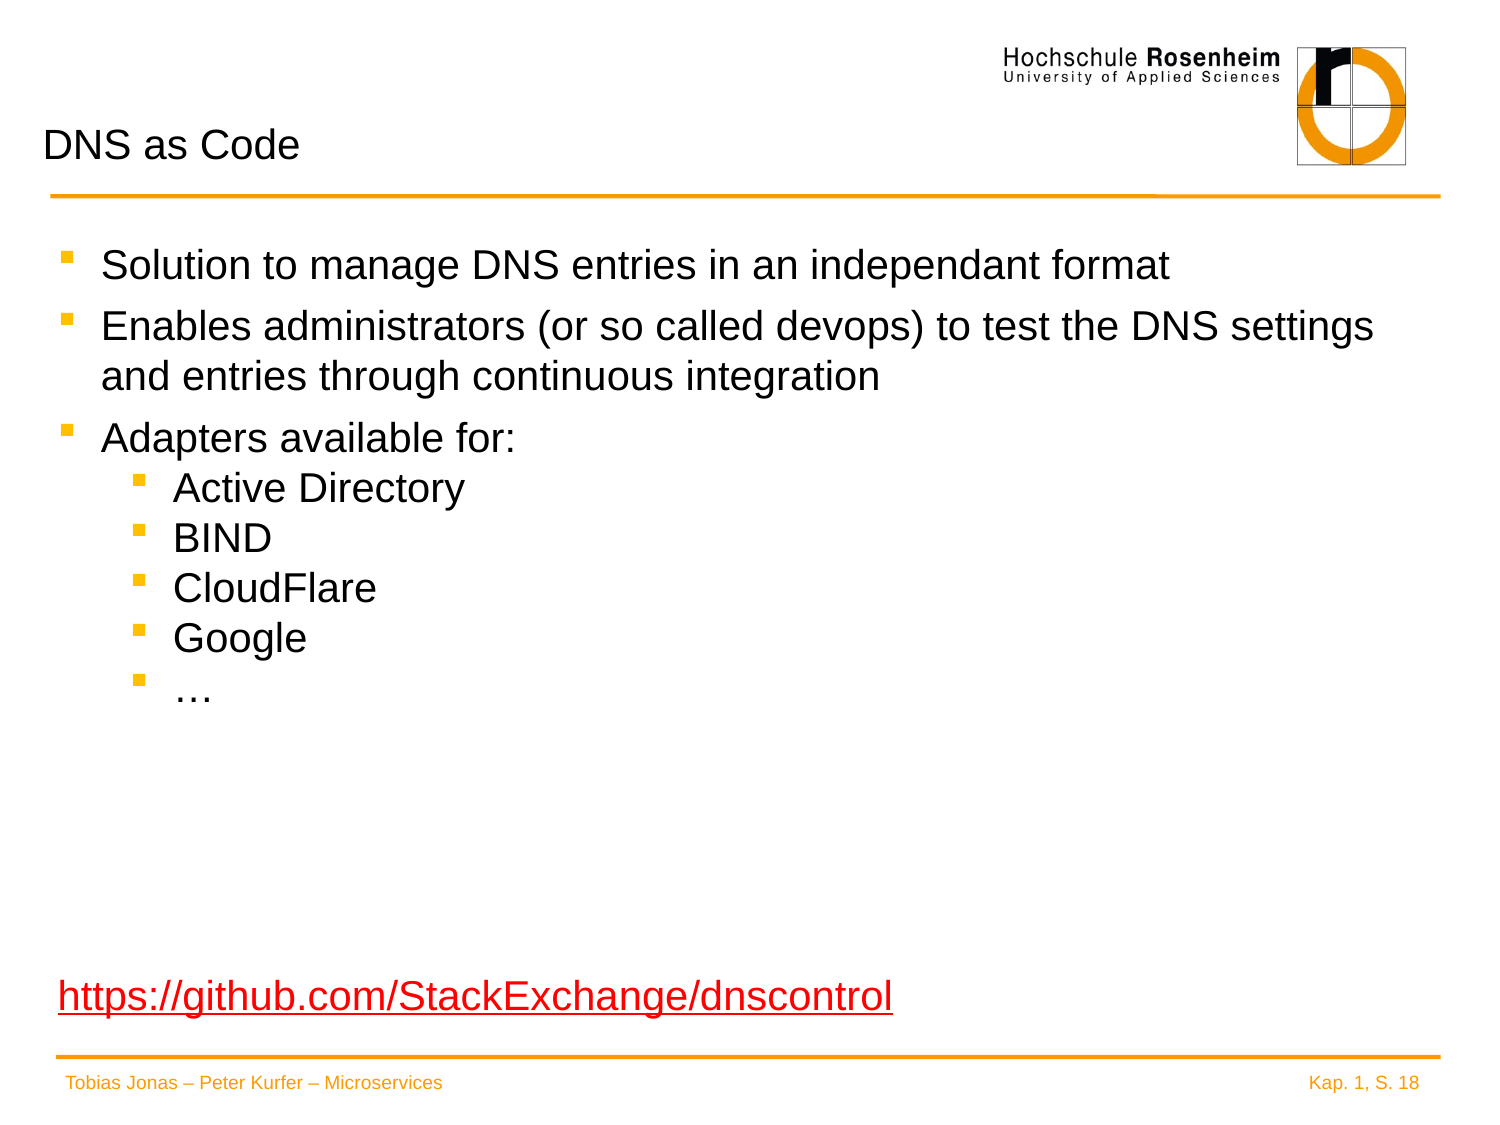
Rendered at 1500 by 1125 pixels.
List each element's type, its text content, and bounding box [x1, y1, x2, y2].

list Solution to manage DNS entries in an independant format Enables administrators (or so called devops) to test the DNS settings and entries through continuous integration Adapters available for: Active Directory BIND CloudFlare Google … https://github.com/StackExchange/dnscontrol [42, 230, 1470, 1026]
picture [1003, 45, 1407, 167]
title DNS as Code [42, 41, 987, 168]
